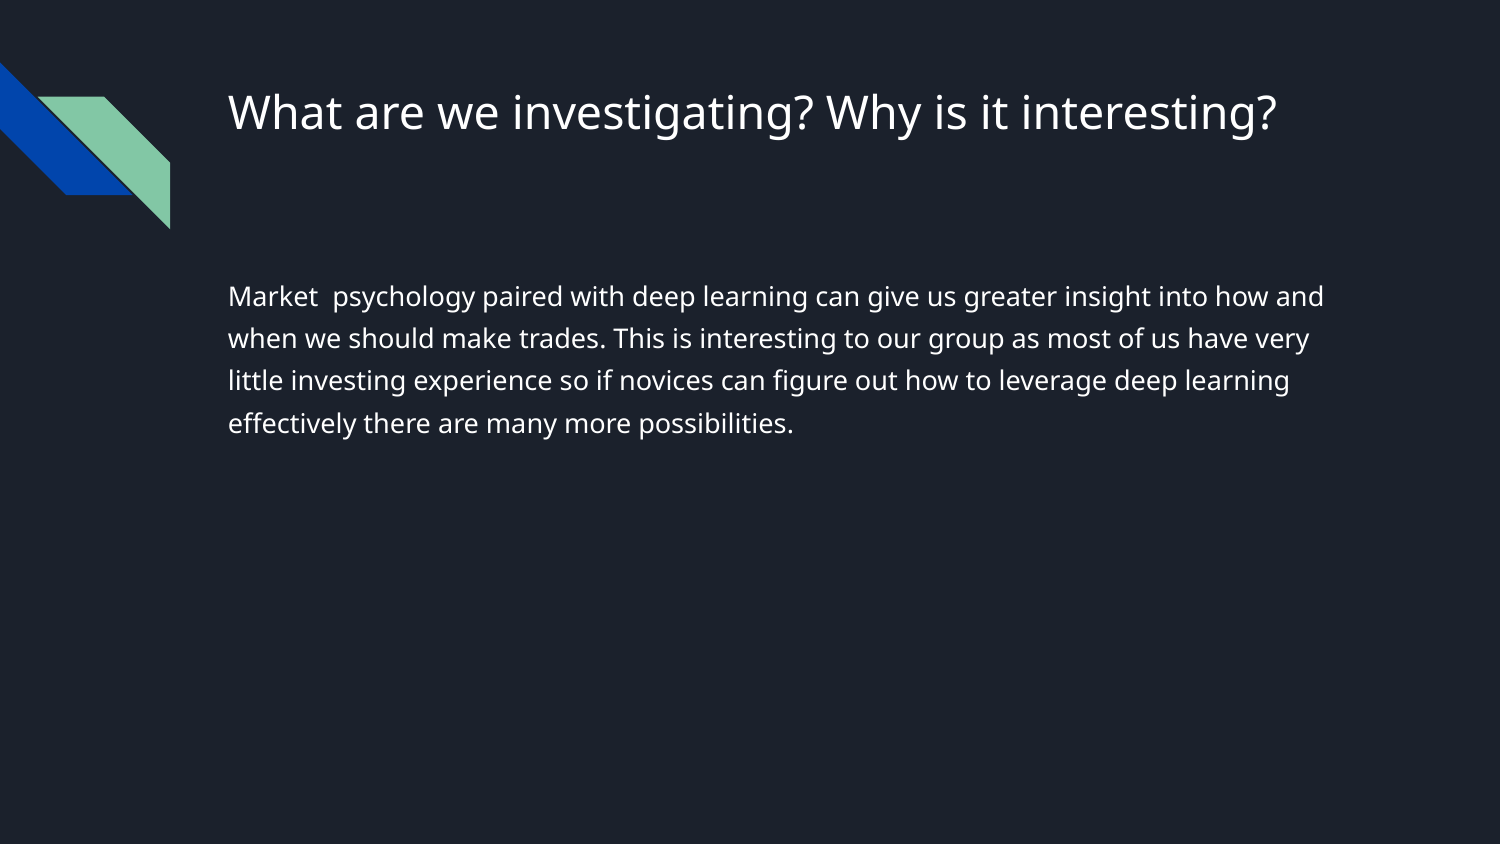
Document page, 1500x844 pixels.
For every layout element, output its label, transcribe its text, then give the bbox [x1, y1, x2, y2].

list Market psychology paired with deep learning can give us greater insight into how and when we should make trades. This is interesting to our group as most of us have very little investing experience so if novices can figure out how to leverage deep learning effectively there are many more possibilities. [212, 257, 1368, 735]
title What are we investigating? Why is it interesting? [212, 64, 1368, 215]
